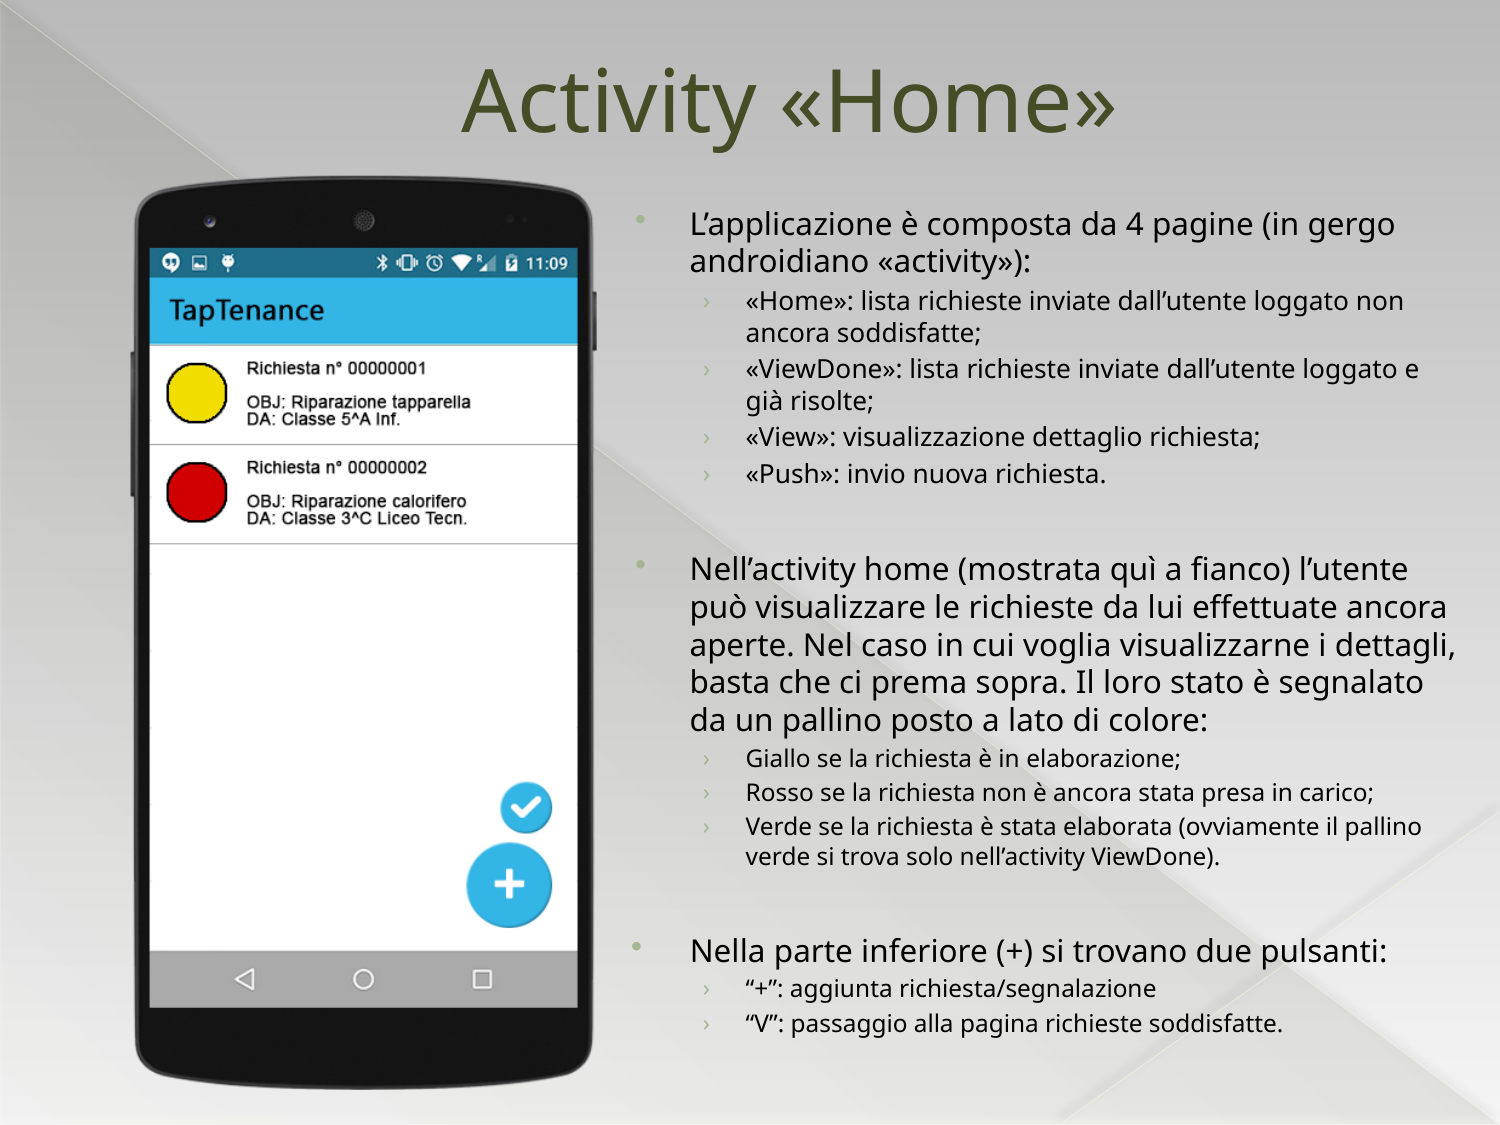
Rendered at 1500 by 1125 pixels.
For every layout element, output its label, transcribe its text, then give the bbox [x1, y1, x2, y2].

picture [123, 149, 608, 1118]
title Activity «Home» [75, 7, 1425, 189]
list L’applicazione è composta da 4 pagine (in gergo androidiano «activity»): «Home»: lista richieste inviate dall’utente loggato non ancora soddisfatte; «ViewDone»: lista richieste inviate dall’utente loggato e già risolte; «View»: visualizzazione dettaglio richiesta; «Push»: invio nuova richiesta. Nell’activity home (mostrata quì a fianco) l’utente può visualizzare le richieste da lui effettuate ancora aperte. Nel caso in cui voglia visualizzarne i dettagli, basta che ci prema sopra. Il loro stato è segnalato da un pallino posto a lato di colore: Giallo se la richiesta è in elaborazione; Rosso se la richiesta non è ancora stata presa in carico; Verde se la richiesta è stata elaborata (ovviamente il pallino verde si trova solo nell’activity ViewDone). Nella parte inferiore (+) si trovano due pulsanti: “+”: aggiunta richiesta/segnalazione “V”: passaggio alla pagina richieste soddisfatte. [612, 196, 1474, 1047]
